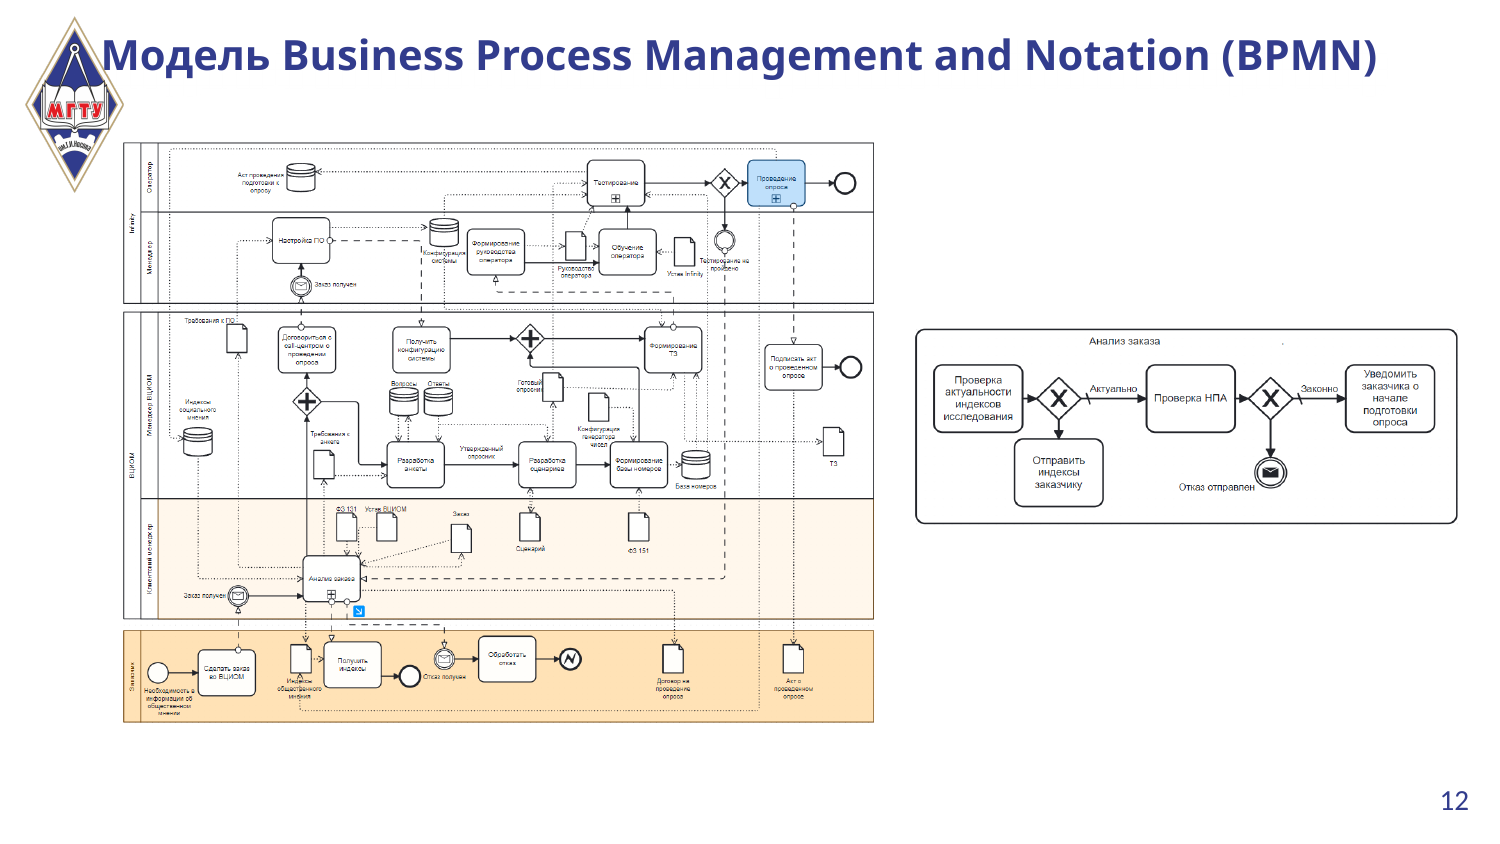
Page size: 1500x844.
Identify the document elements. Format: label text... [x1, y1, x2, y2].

slide_number 12 [1364, 776, 1484, 822]
picture [25, 16, 877, 724]
title Модель Business Process Management and Notation (BPMN) [129, 22, 1459, 86]
picture [912, 326, 1459, 526]
